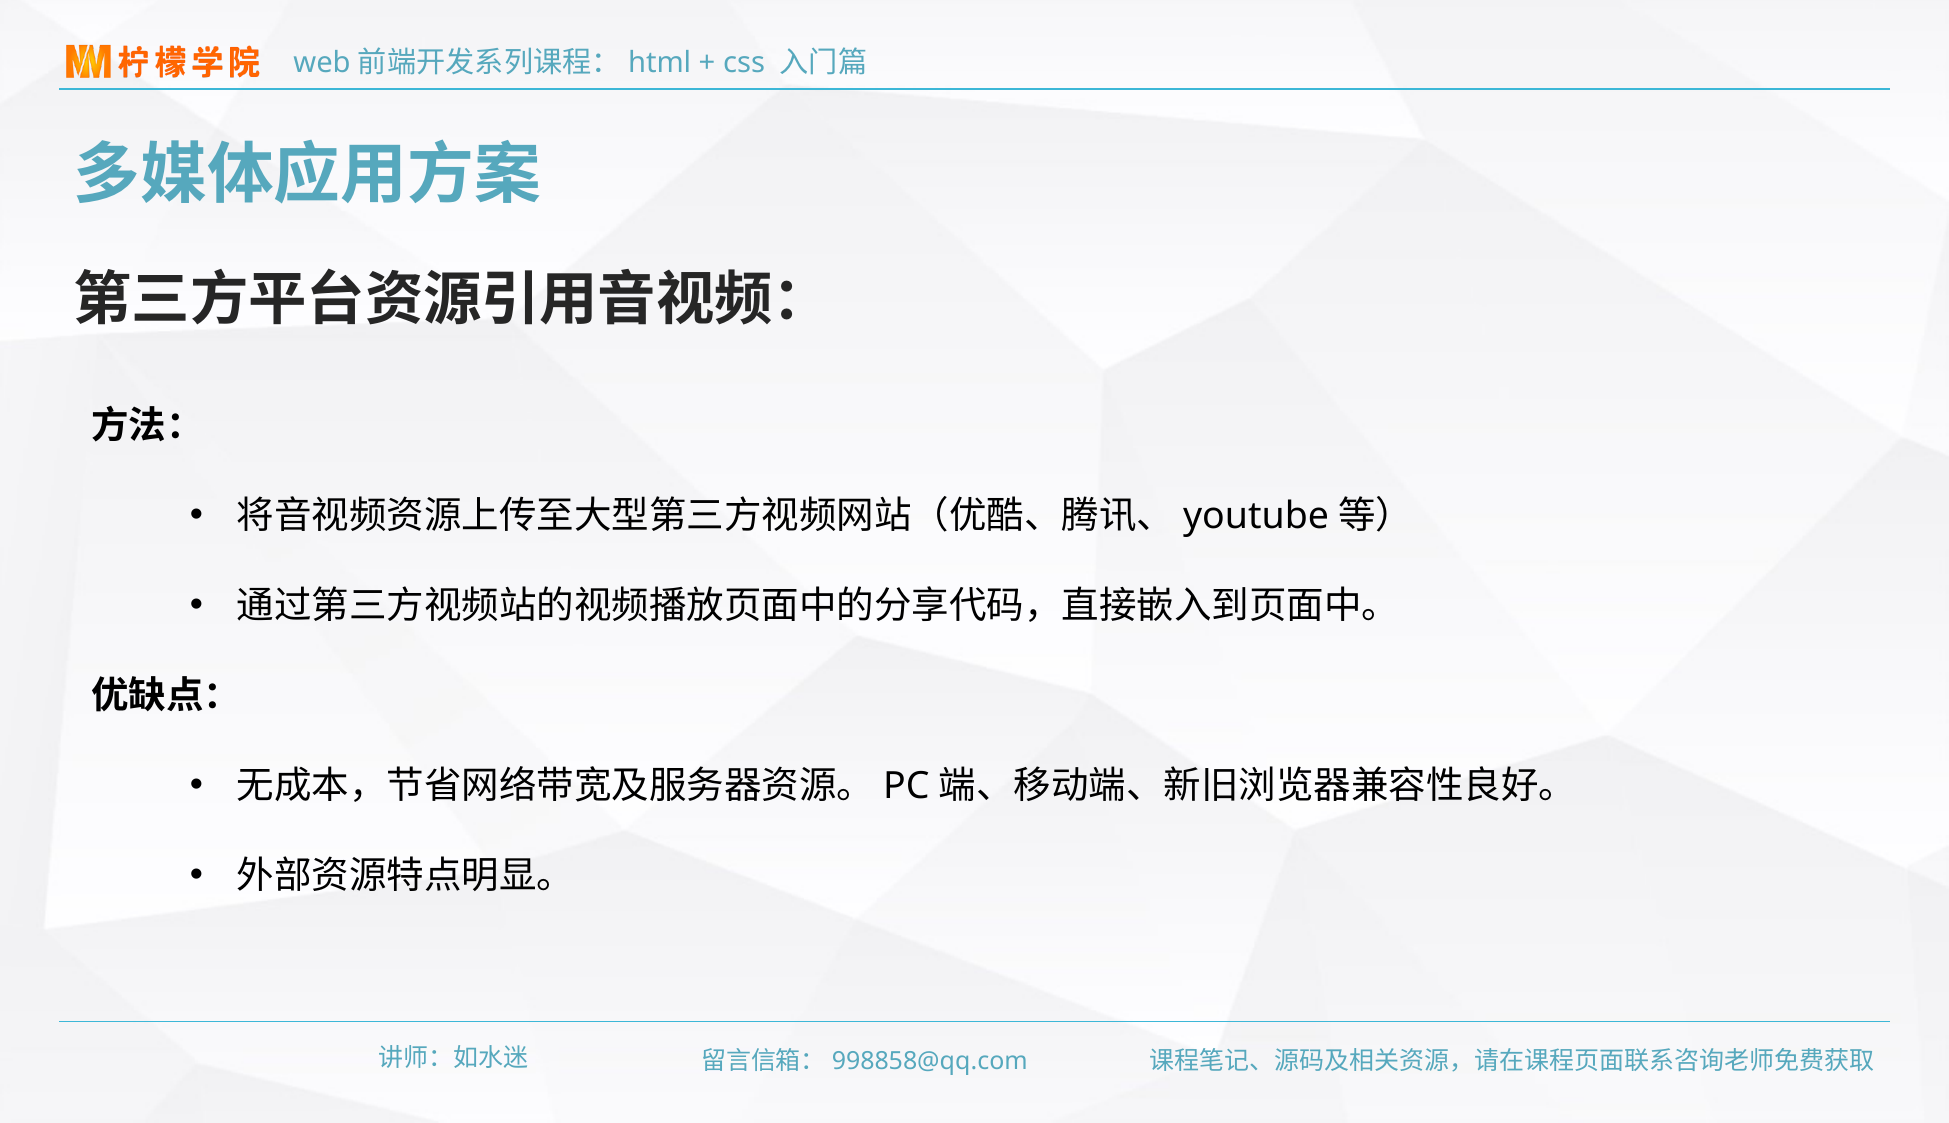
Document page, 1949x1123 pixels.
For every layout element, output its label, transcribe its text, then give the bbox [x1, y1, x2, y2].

text_box 方法： 将音视频资源上传至大型第三方视频网站（优酷、腾讯、youtube等） 通过第三方视频站的视频播放页面中的分享代码，直接嵌入到页面中。 优缺点： 无成本，节省网络带宽及服务器资源。PC端、移动端、新旧浏览器兼容性良好。 外部资源特点明显。 [76, 348, 1672, 904]
text_box 多媒体应用方案 [59, 123, 1890, 219]
picture [0, 0, 1949, 1123]
text_box 第三方平台资源引用音视频： [59, 253, 1058, 339]
